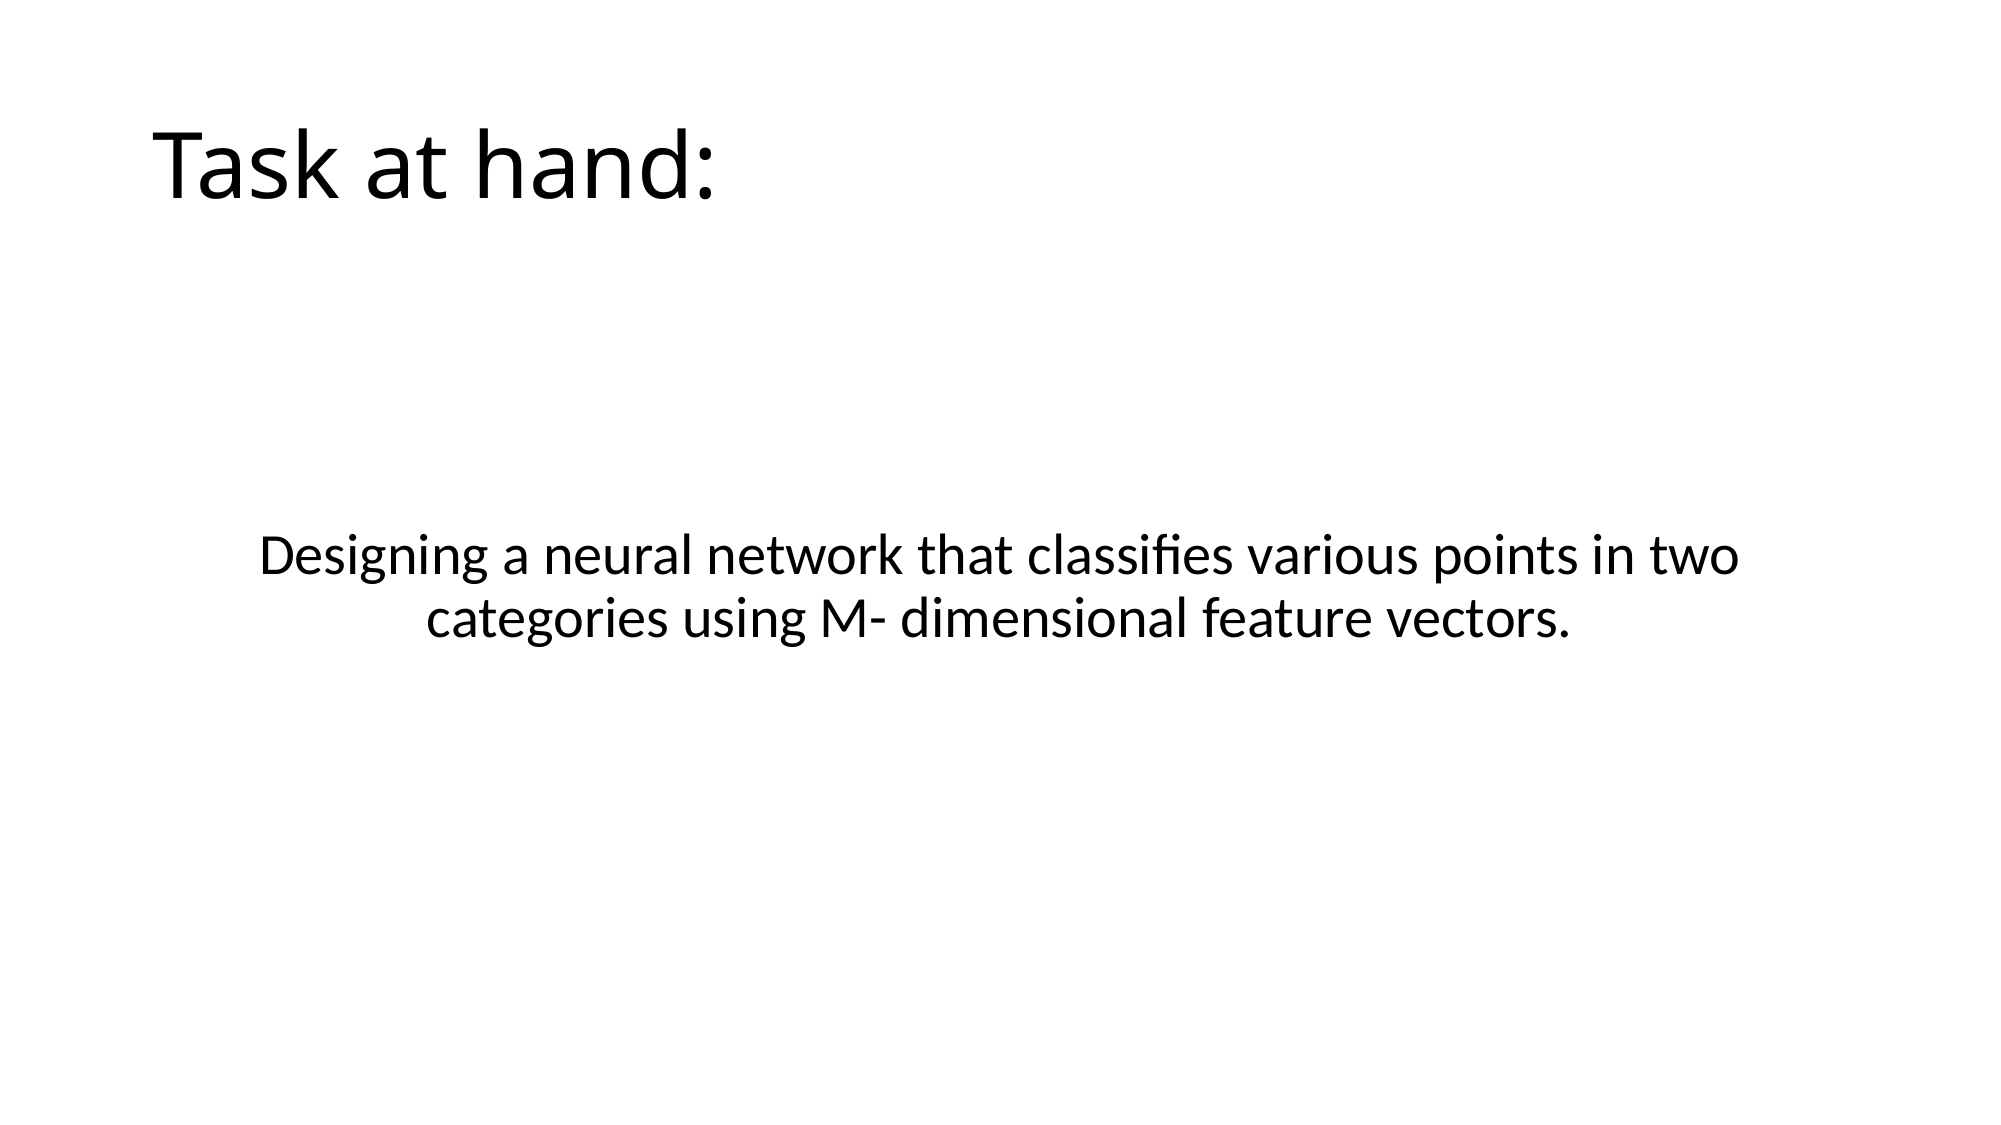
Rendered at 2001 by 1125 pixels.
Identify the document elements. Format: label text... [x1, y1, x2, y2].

list Designing a neural network that classifies various points in two categories using M- dimensional feature vectors. [137, 516, 1863, 780]
title Task at hand: [137, 59, 1863, 278]
